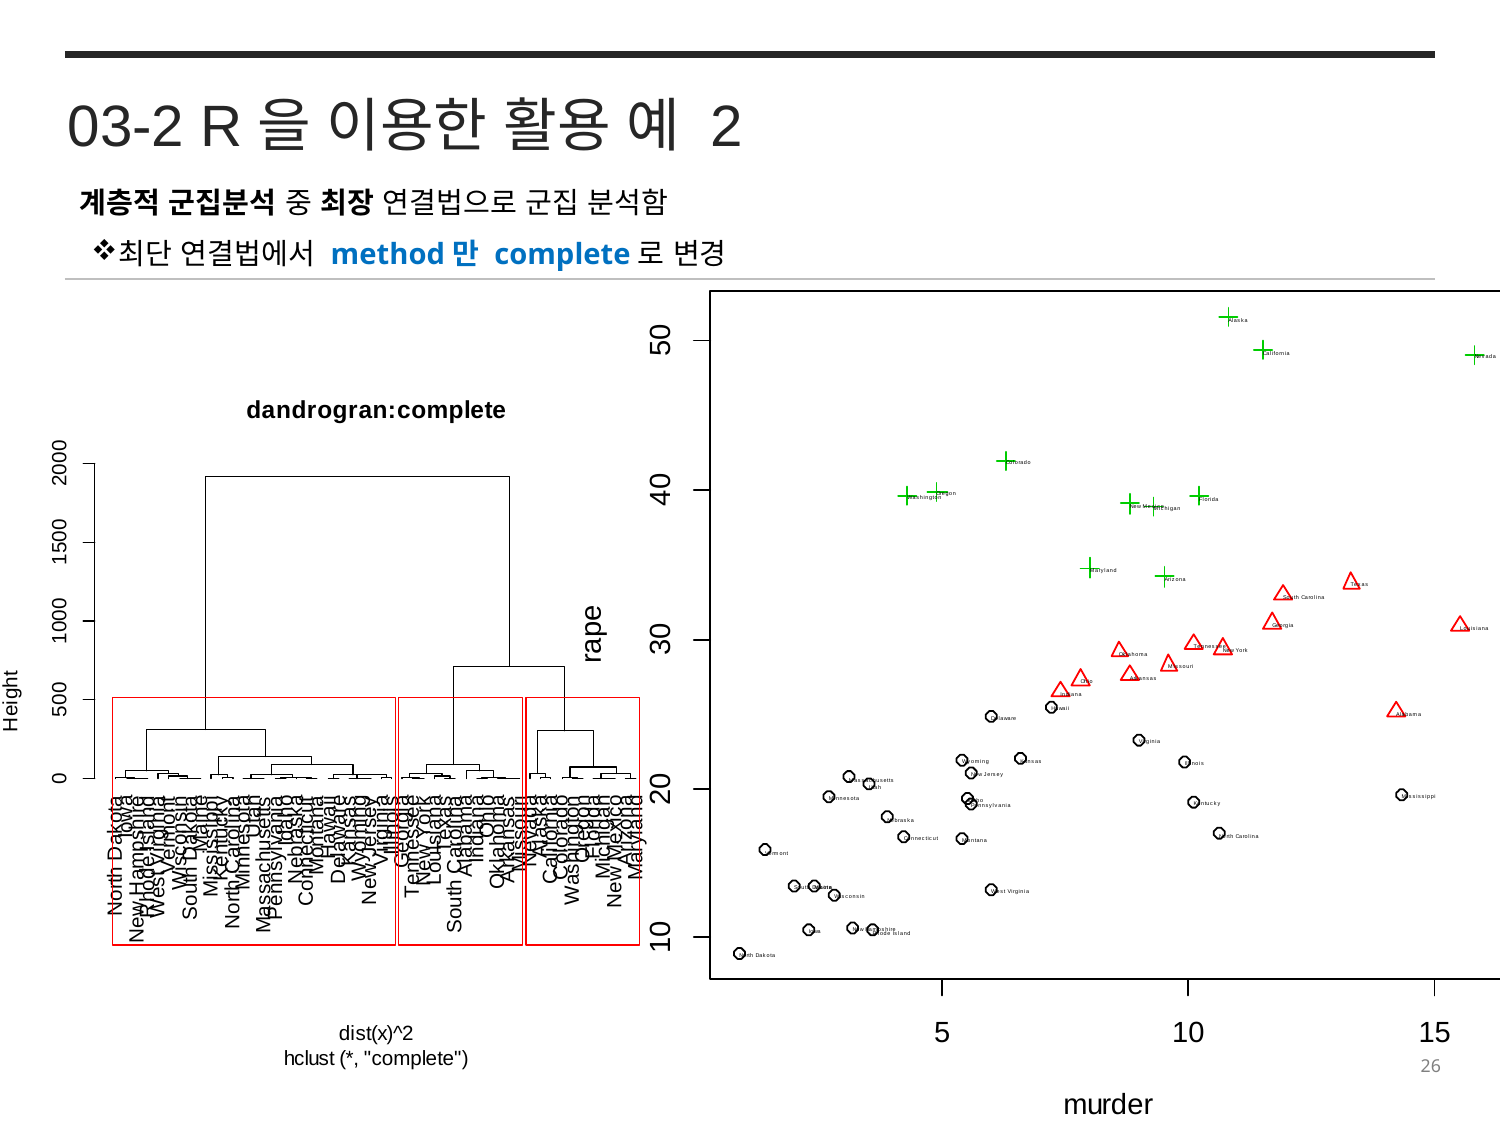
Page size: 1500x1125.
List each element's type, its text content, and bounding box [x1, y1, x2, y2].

text_box 최단 연결법에서 method만 complete로 변경 [76, 228, 562, 278]
text_box 계층적 군집분석 중 최장 연결법으로 군집 분석함 [64, 176, 562, 262]
text_box 03-2 R을 이용한 활용 예 2 [53, 80, 1187, 166]
picture [0, 148, 1500, 1125]
